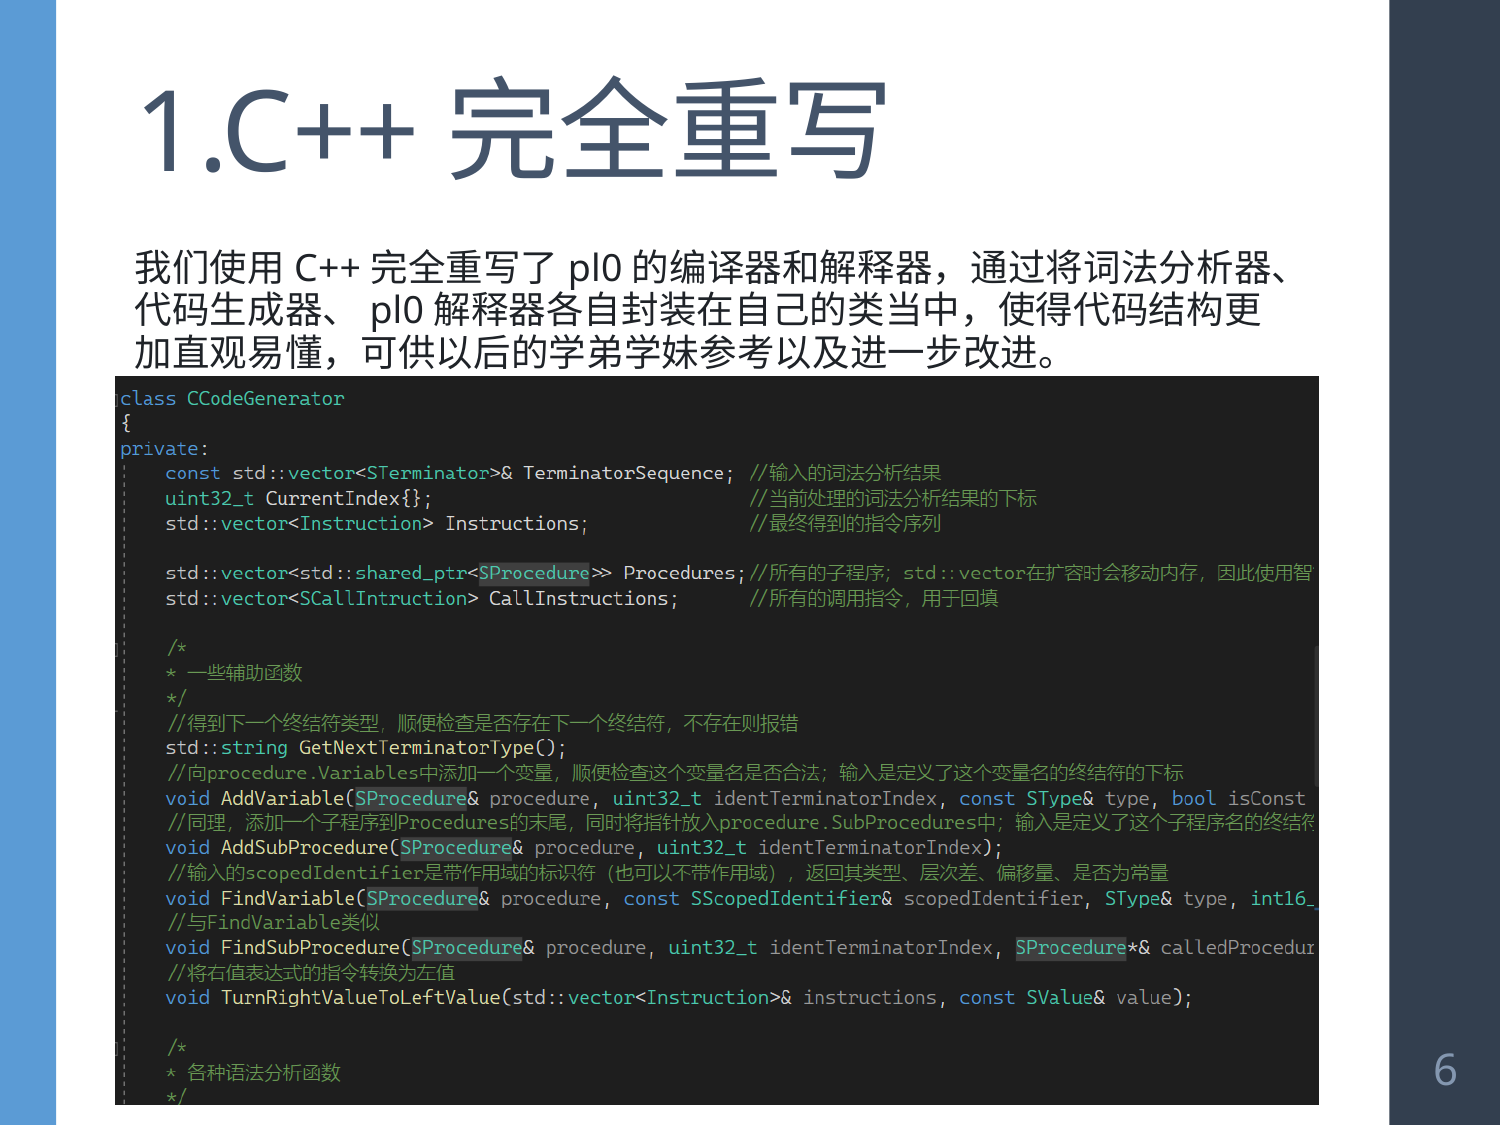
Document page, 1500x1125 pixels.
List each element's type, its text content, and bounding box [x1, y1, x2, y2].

list 我们使用C++完全重写了pl0的编译器和解释器，通过将词法分析器、代码生成器、pl0解释器各自封装在自己的类当中，使得代码结构更加直观易懂，可供以后的学弟学妹参考以及进一步改进。 [119, 239, 1314, 371]
slide_number 6 [1389, 1022, 1500, 1120]
title 1.C++完全重写 [119, 0, 1314, 202]
picture [115, 376, 1319, 1106]
